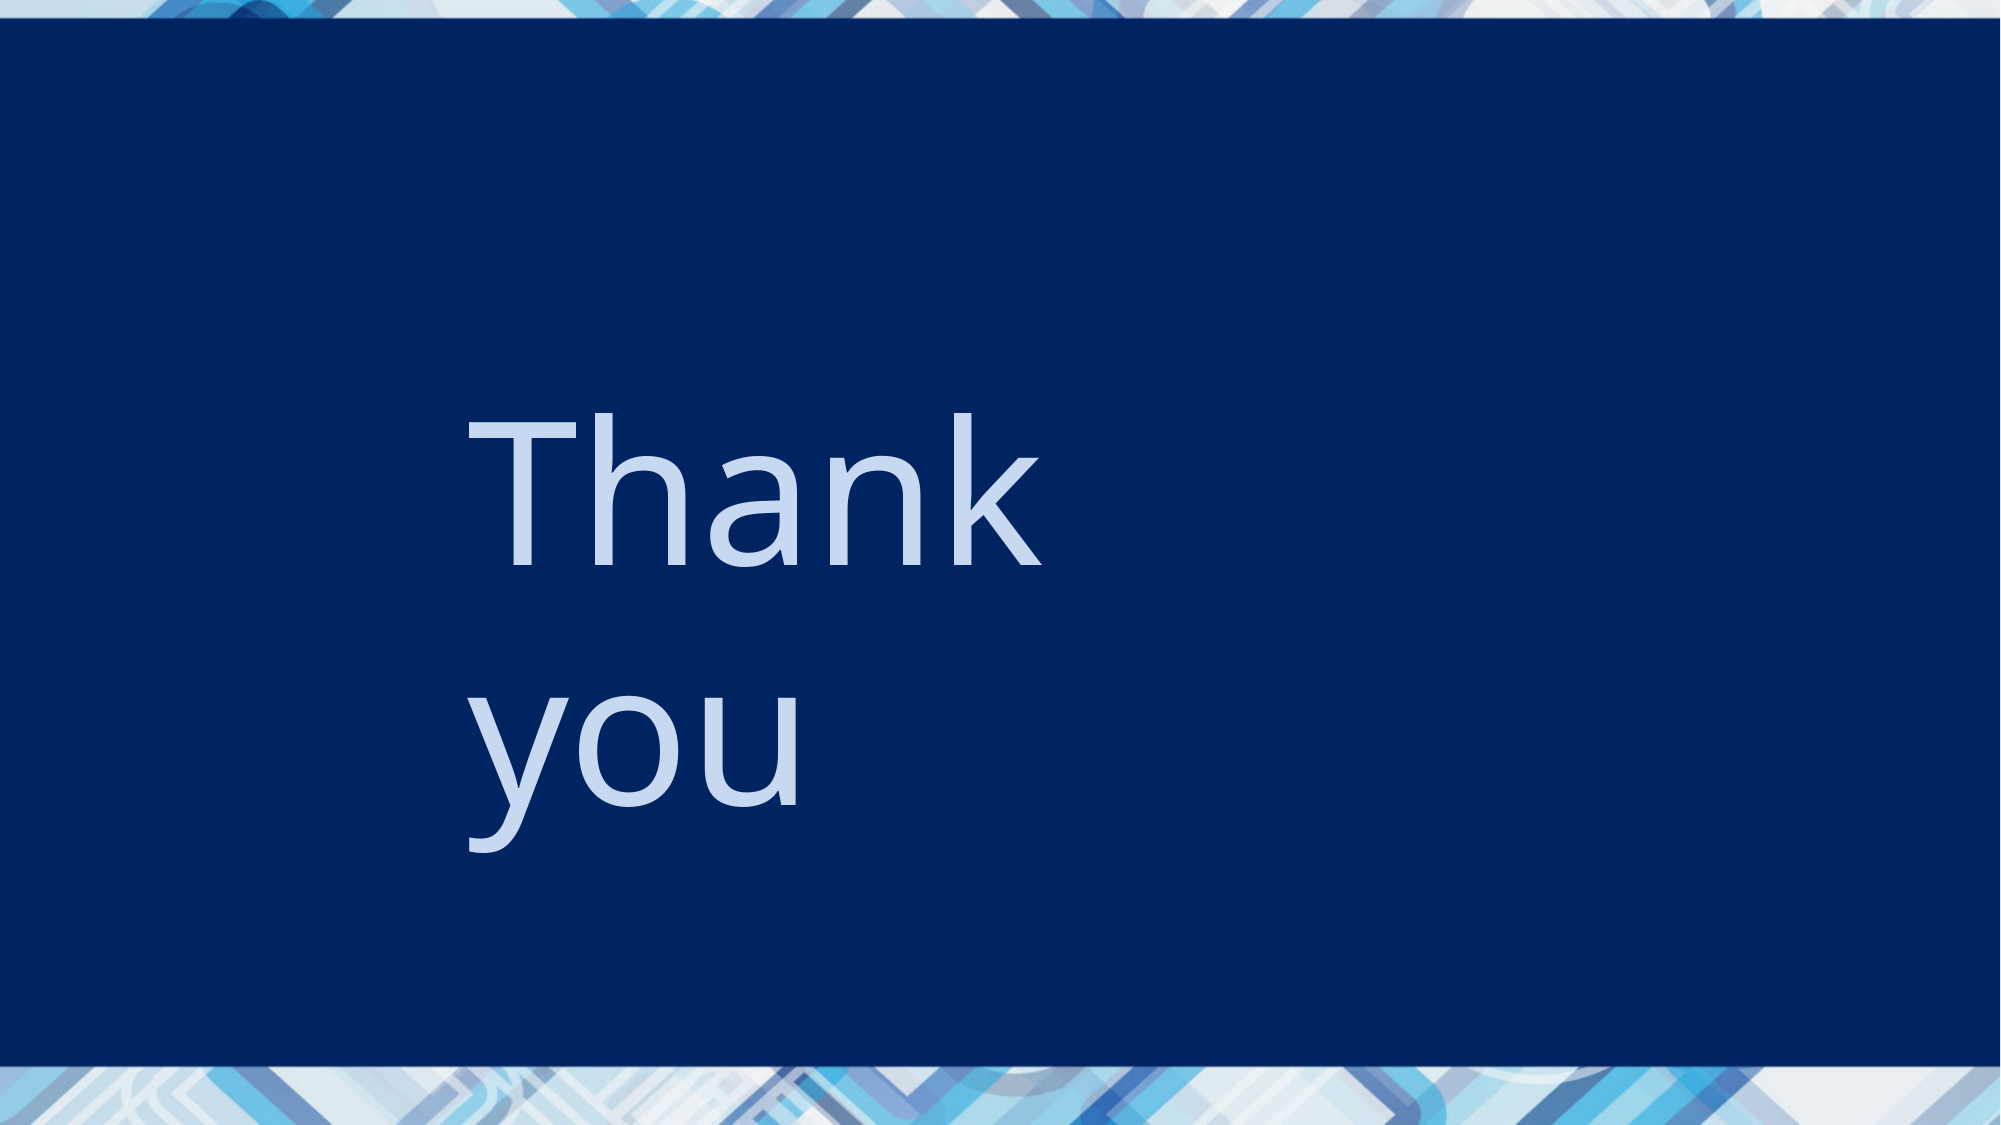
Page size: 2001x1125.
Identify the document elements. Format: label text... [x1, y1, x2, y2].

text_box Thank you [452, 358, 1556, 854]
picture [0, 0, 2001, 1125]
